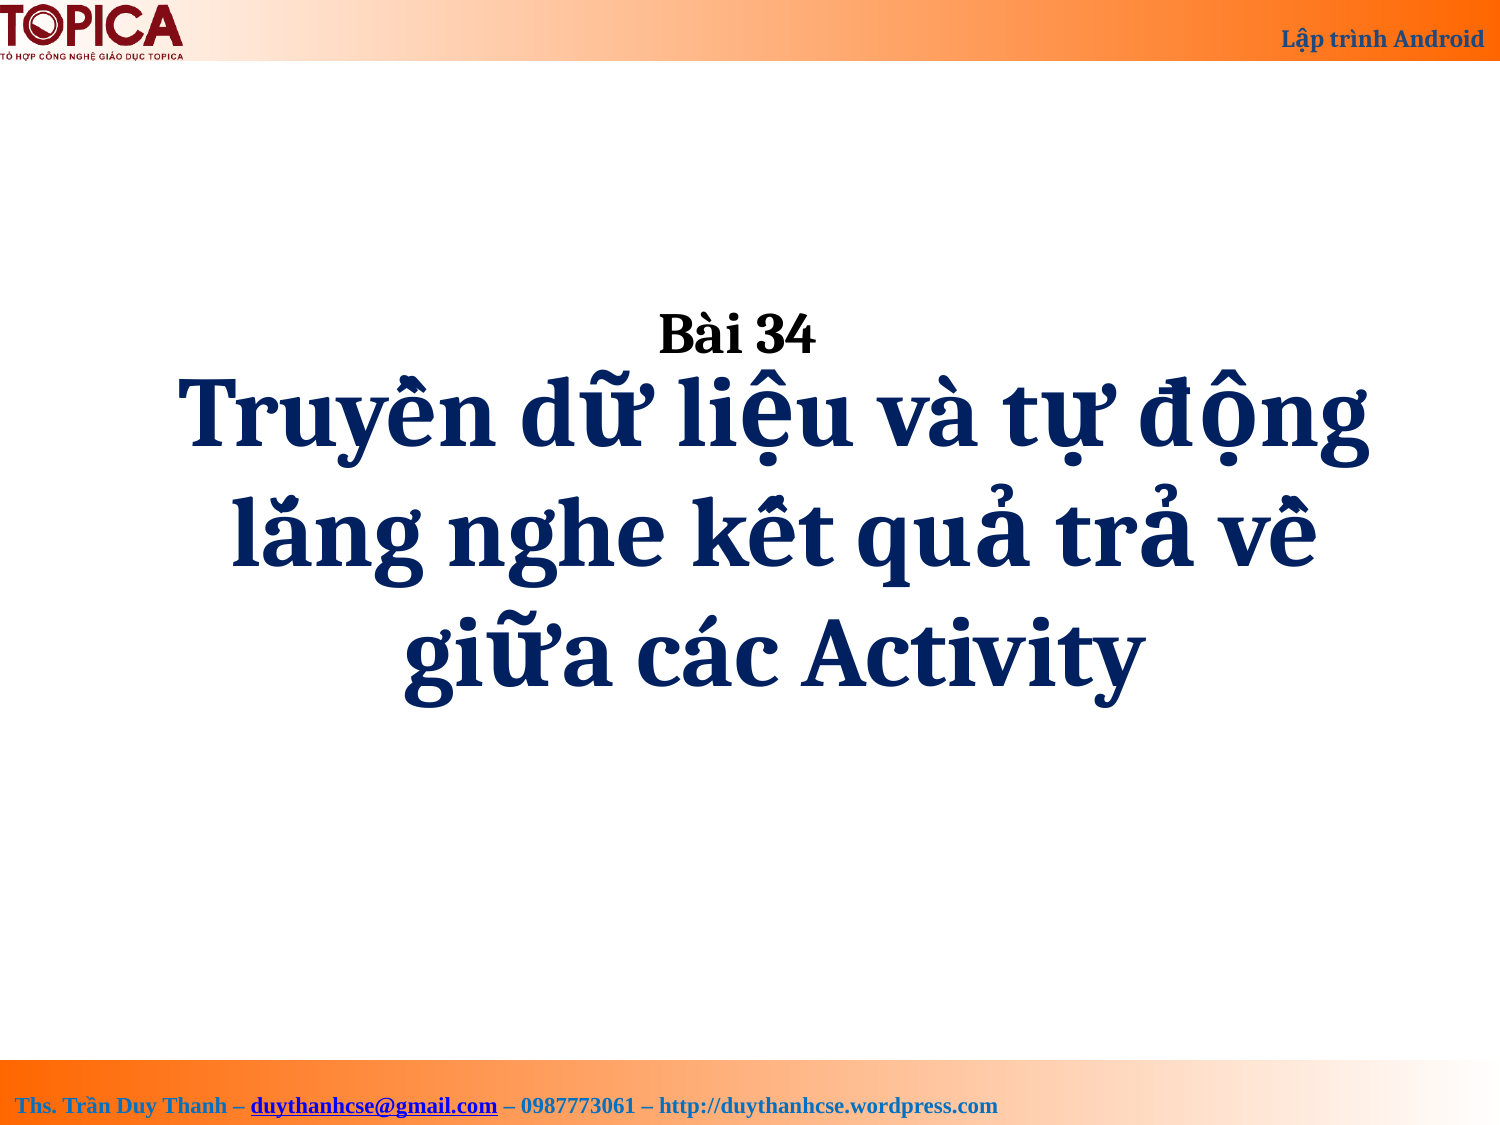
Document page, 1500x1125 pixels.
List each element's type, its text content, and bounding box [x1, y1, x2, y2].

text_box Bài 34 [643, 287, 834, 373]
picture [0, 4, 183, 61]
text_box Truyền dữ liệu và tự động lắng nghe kết quả trả về giữa các Activity [150, 474, 1400, 579]
